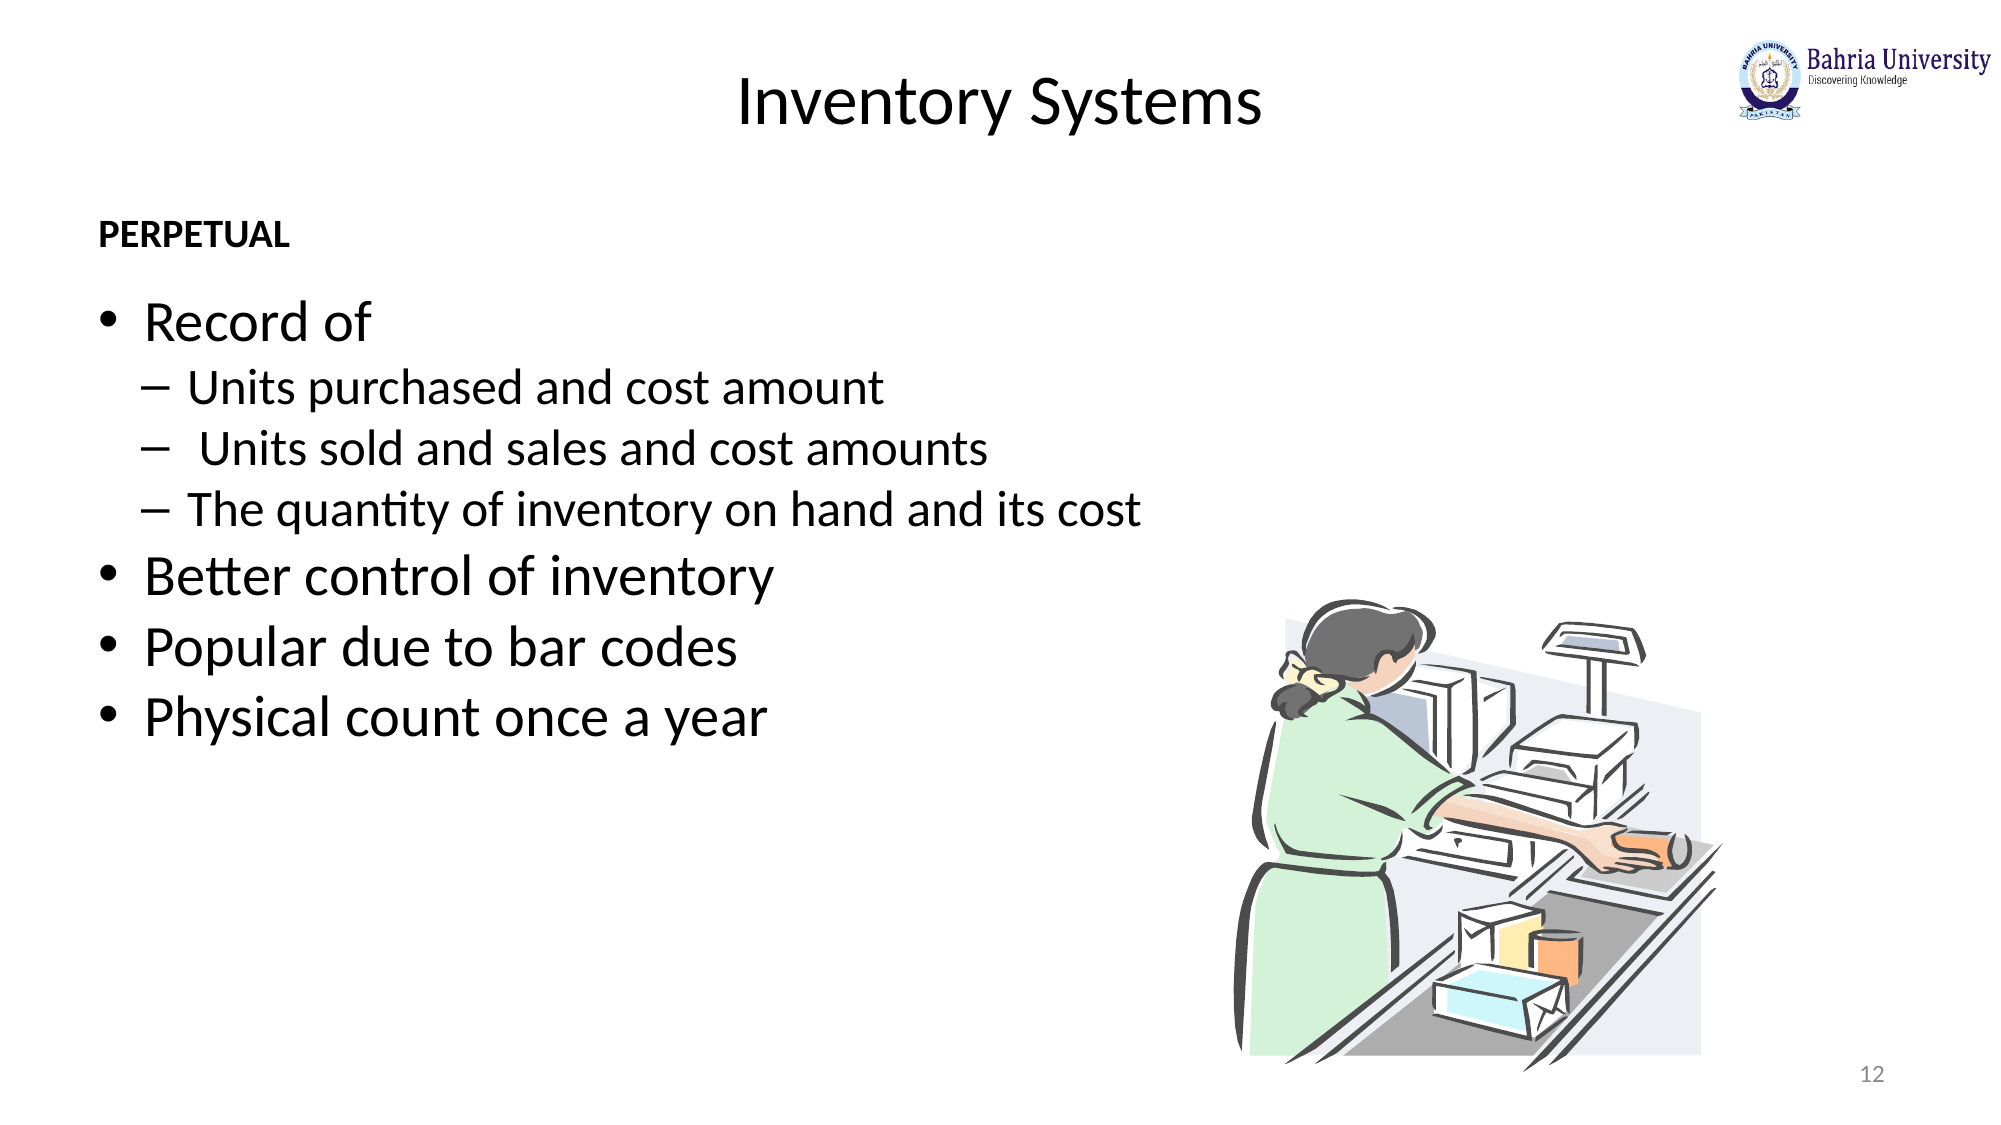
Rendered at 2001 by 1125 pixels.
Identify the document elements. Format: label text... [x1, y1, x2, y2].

list Record of Units purchased and cost amount Units sold and sales and cost amounts The quantity of inventory on hand and its cost Better control of inventory Popular due to bar codes Physical count once a year [83, 275, 1868, 757]
slide_number 12 [1433, 1042, 1900, 1103]
picture [1232, 598, 1724, 1073]
title Inventory Systems [99, 45, 1900, 233]
picture [1738, 39, 2000, 120]
list PERPETUAL [83, 200, 968, 264]
